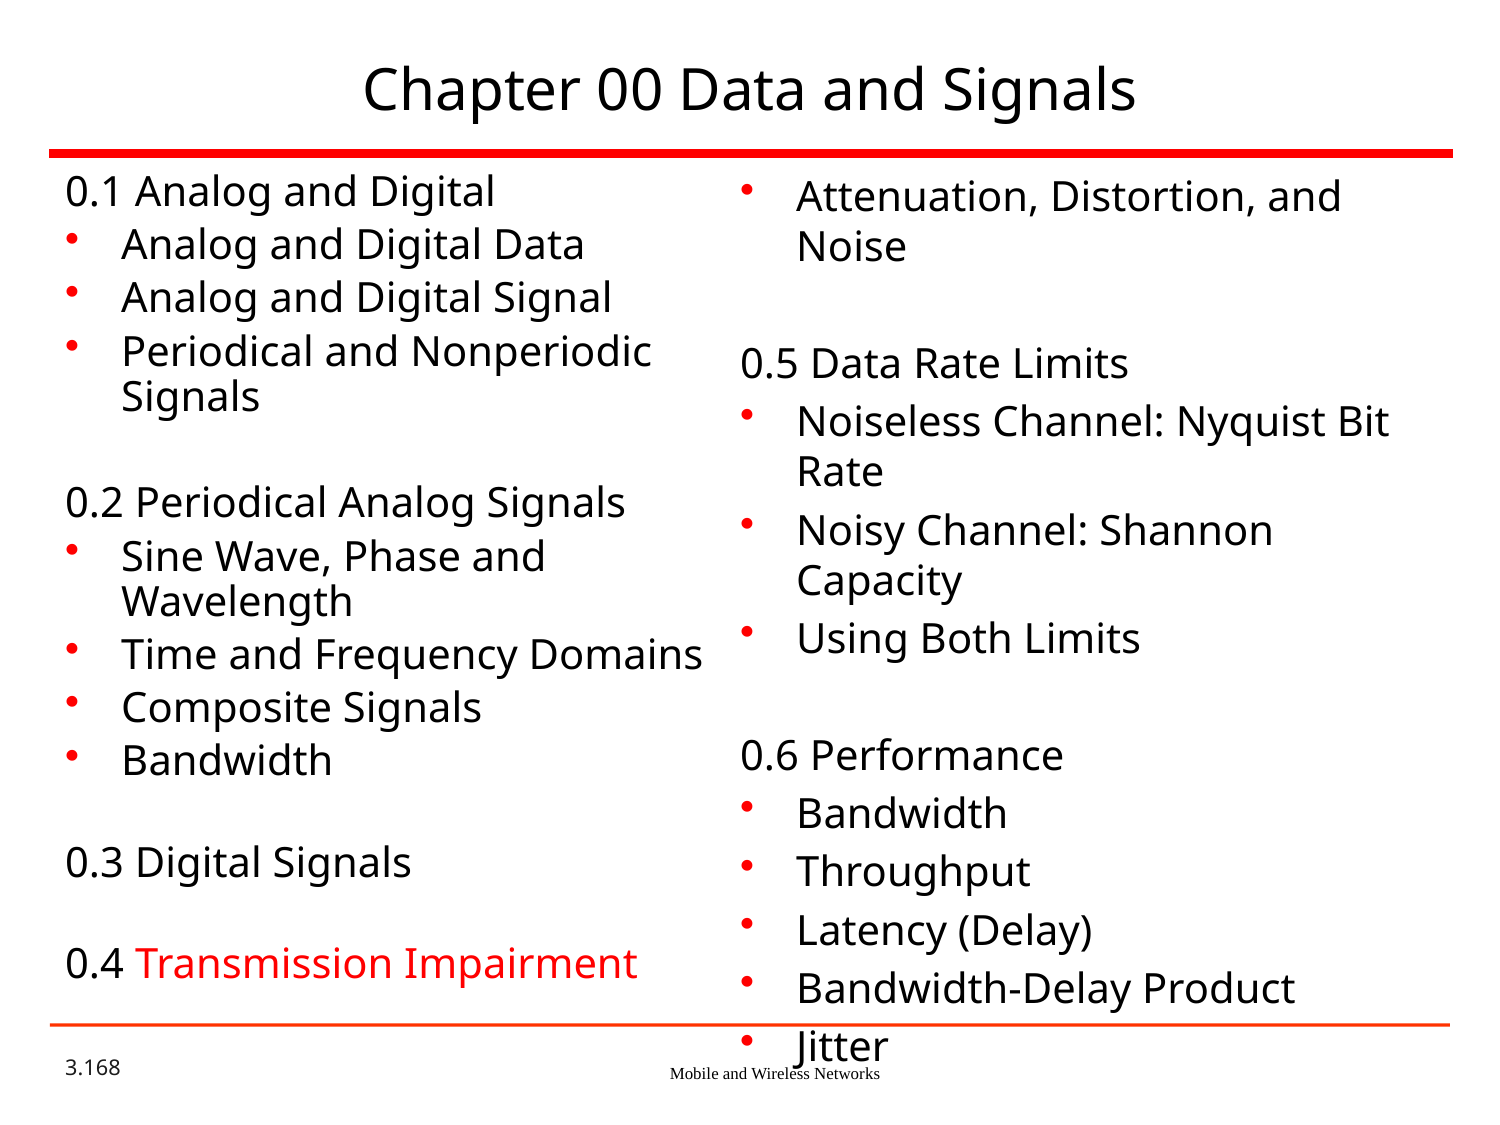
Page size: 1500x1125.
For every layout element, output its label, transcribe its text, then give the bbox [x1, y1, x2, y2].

footer Mobile and Wireless Networks [512, 1037, 1038, 1089]
list Attenuation, Distortion, and Noise 0.5 Data Rate Limits Noiseless Channel: Nyquist Bit Rate Noisy Channel: Shannon Capacity Using Both Limits 0.6 Performance Bandwidth Throughput Latency (Delay) Bandwidth-Delay Product Jitter [724, 162, 1451, 1013]
title Chapter 00 Data and Signals [49, 37, 1451, 138]
slide_number 3.168 [49, 1037, 363, 1088]
list 0.1 Analog and Digital Analog and Digital Data Analog and Digital Signal Periodical and Nonperiodic Signals 0.2 Periodical Analog Signals Sine Wave, Phase and Wavelength Time and Frequency Domains Composite Signals Bandwidth 0.3 Digital Signals 0.4 Transmission Impairment [49, 162, 724, 1013]
